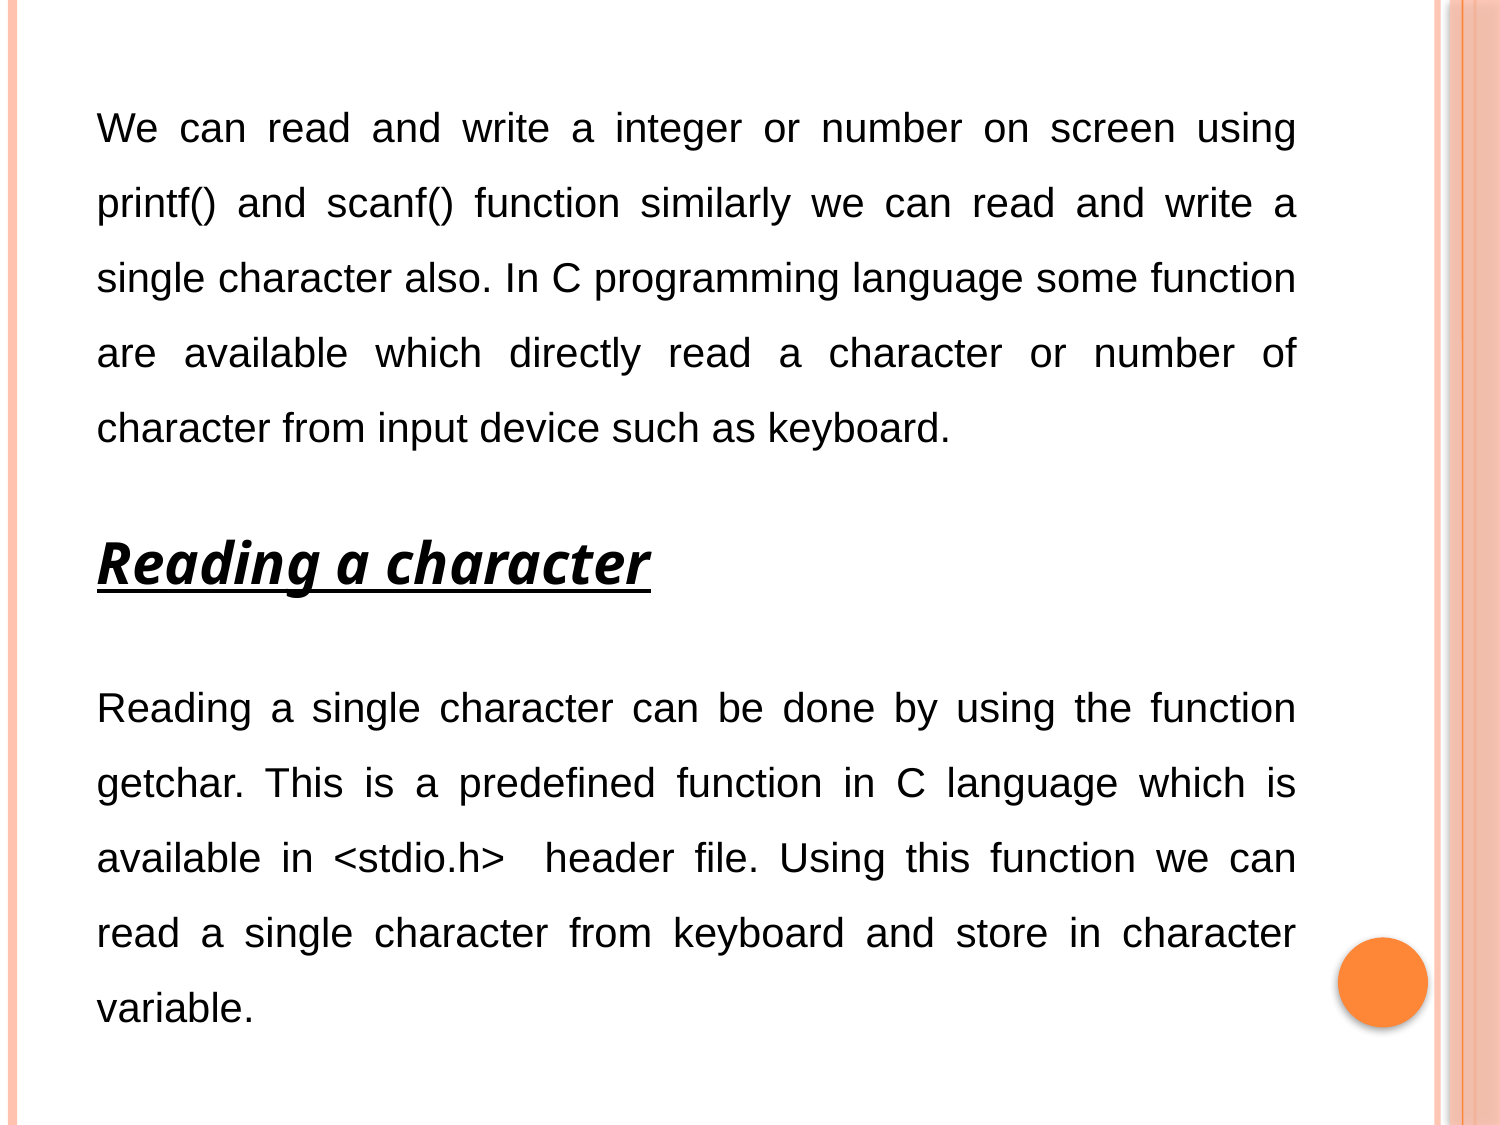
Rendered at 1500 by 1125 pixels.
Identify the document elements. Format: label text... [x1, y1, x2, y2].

text_box We can read and write a integer or number on screen using printf() and scanf() function similarly we can read and write a single character also. In C programming language some function are available which directly read a character or number of character from input device such as keyboard. Reading a character Reading a single character can be done by using the function getchar. This is a predefined function in C language which is available in <stdio.h> header file. Using this function we can read a single character from keyboard and store in character variable. [81, 23, 1313, 1125]
